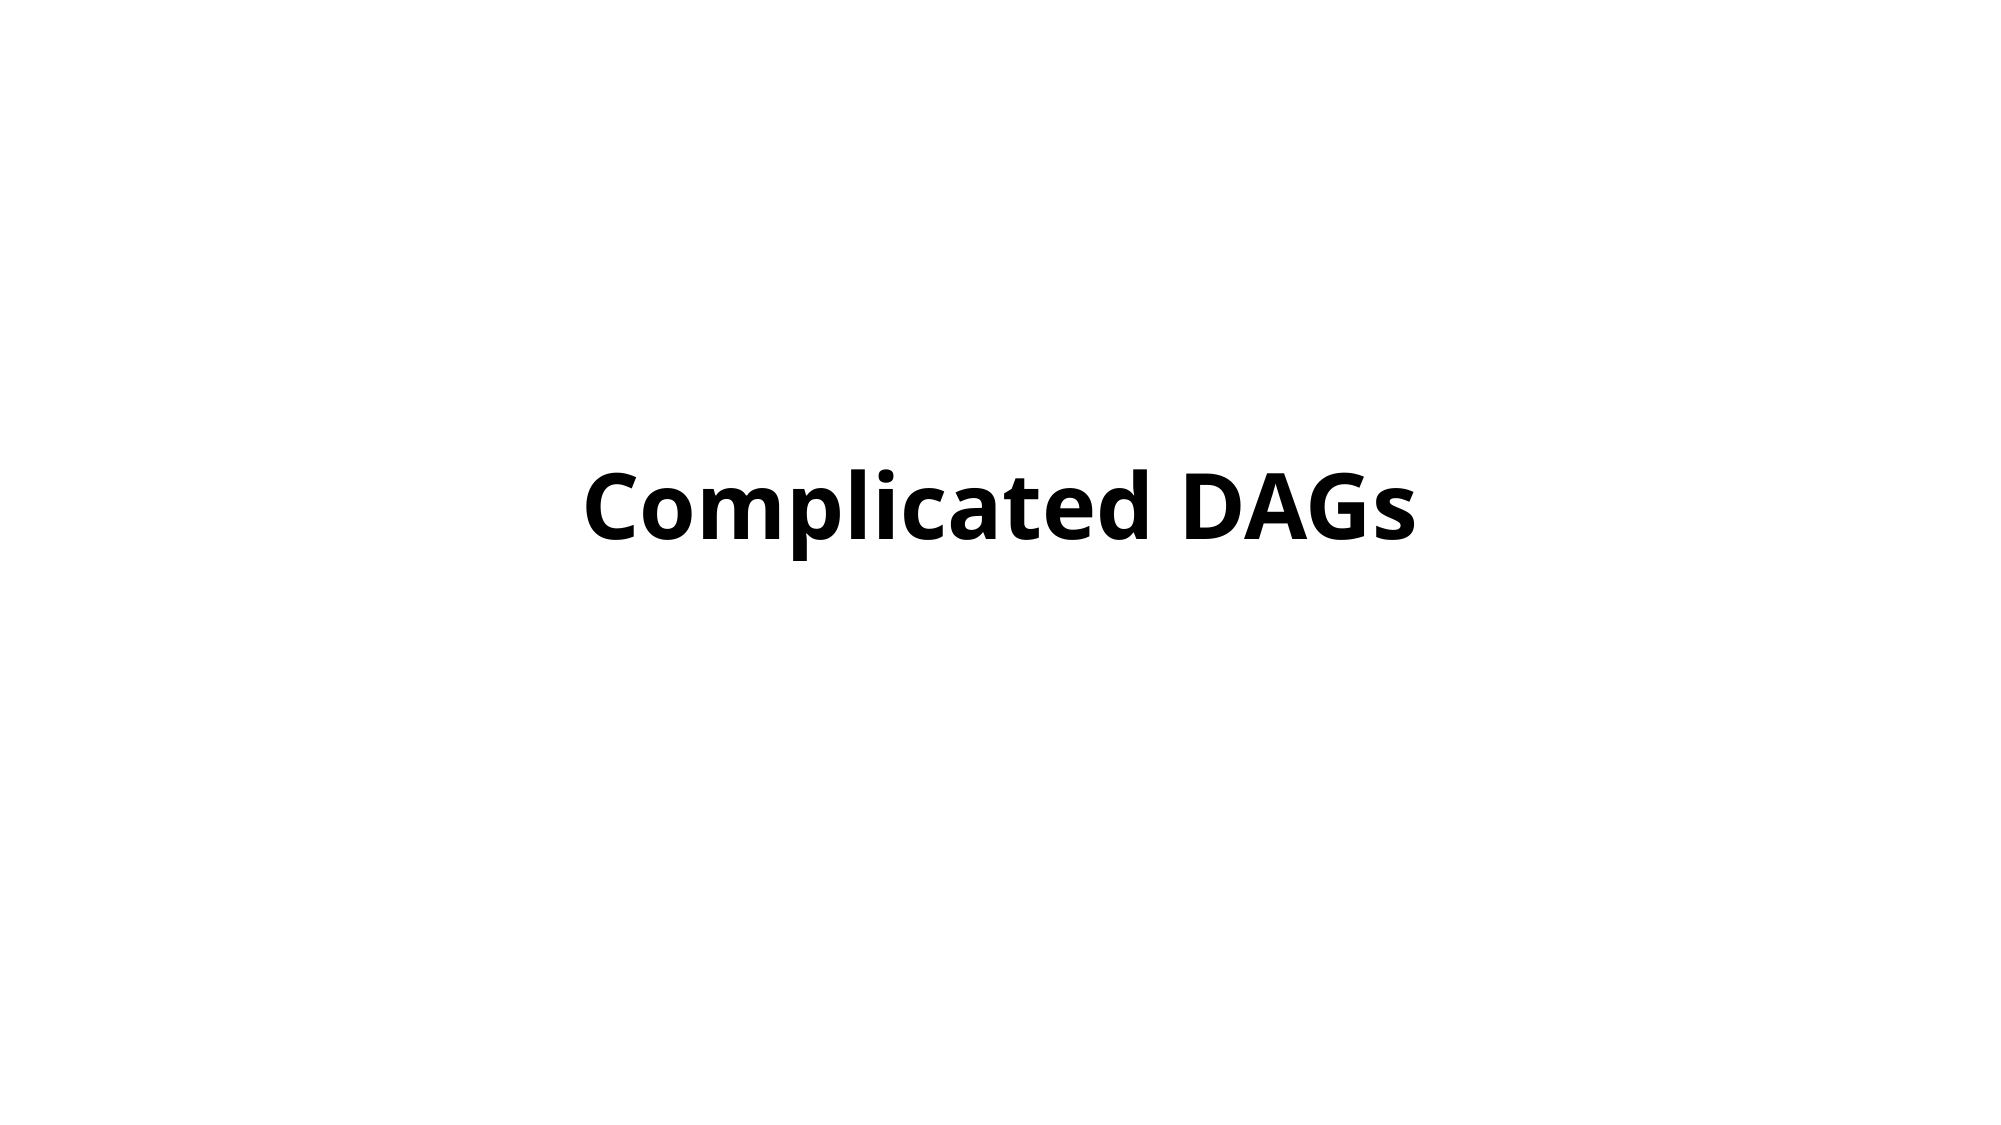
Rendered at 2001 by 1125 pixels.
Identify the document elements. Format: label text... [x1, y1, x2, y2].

title Complicated DAGs [137, 400, 1863, 619]
